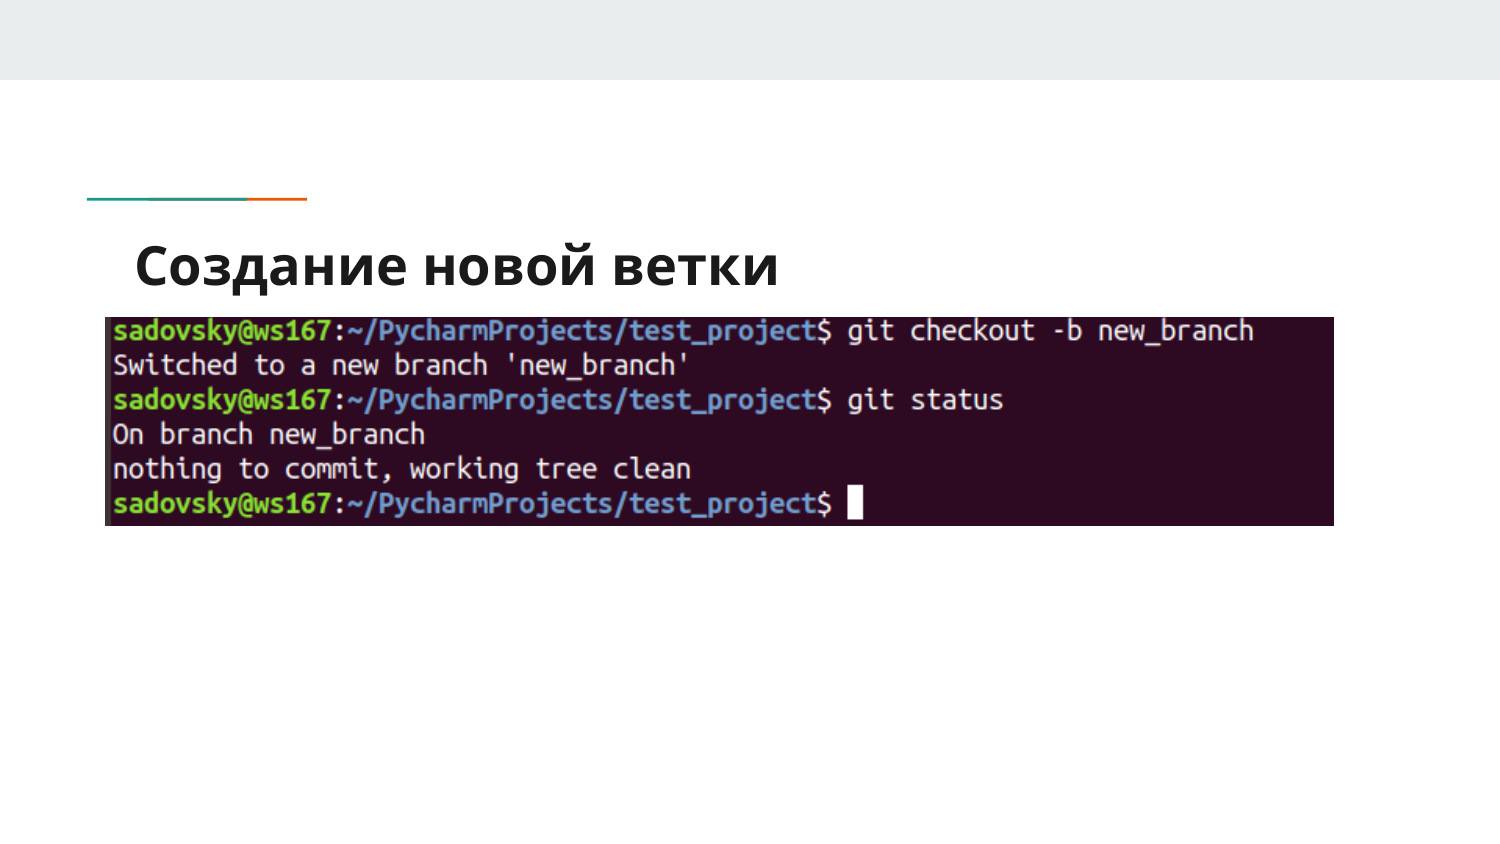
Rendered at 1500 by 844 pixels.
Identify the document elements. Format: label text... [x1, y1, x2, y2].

picture [104, 317, 1334, 526]
title Создание новой ветки [119, 216, 1381, 305]
